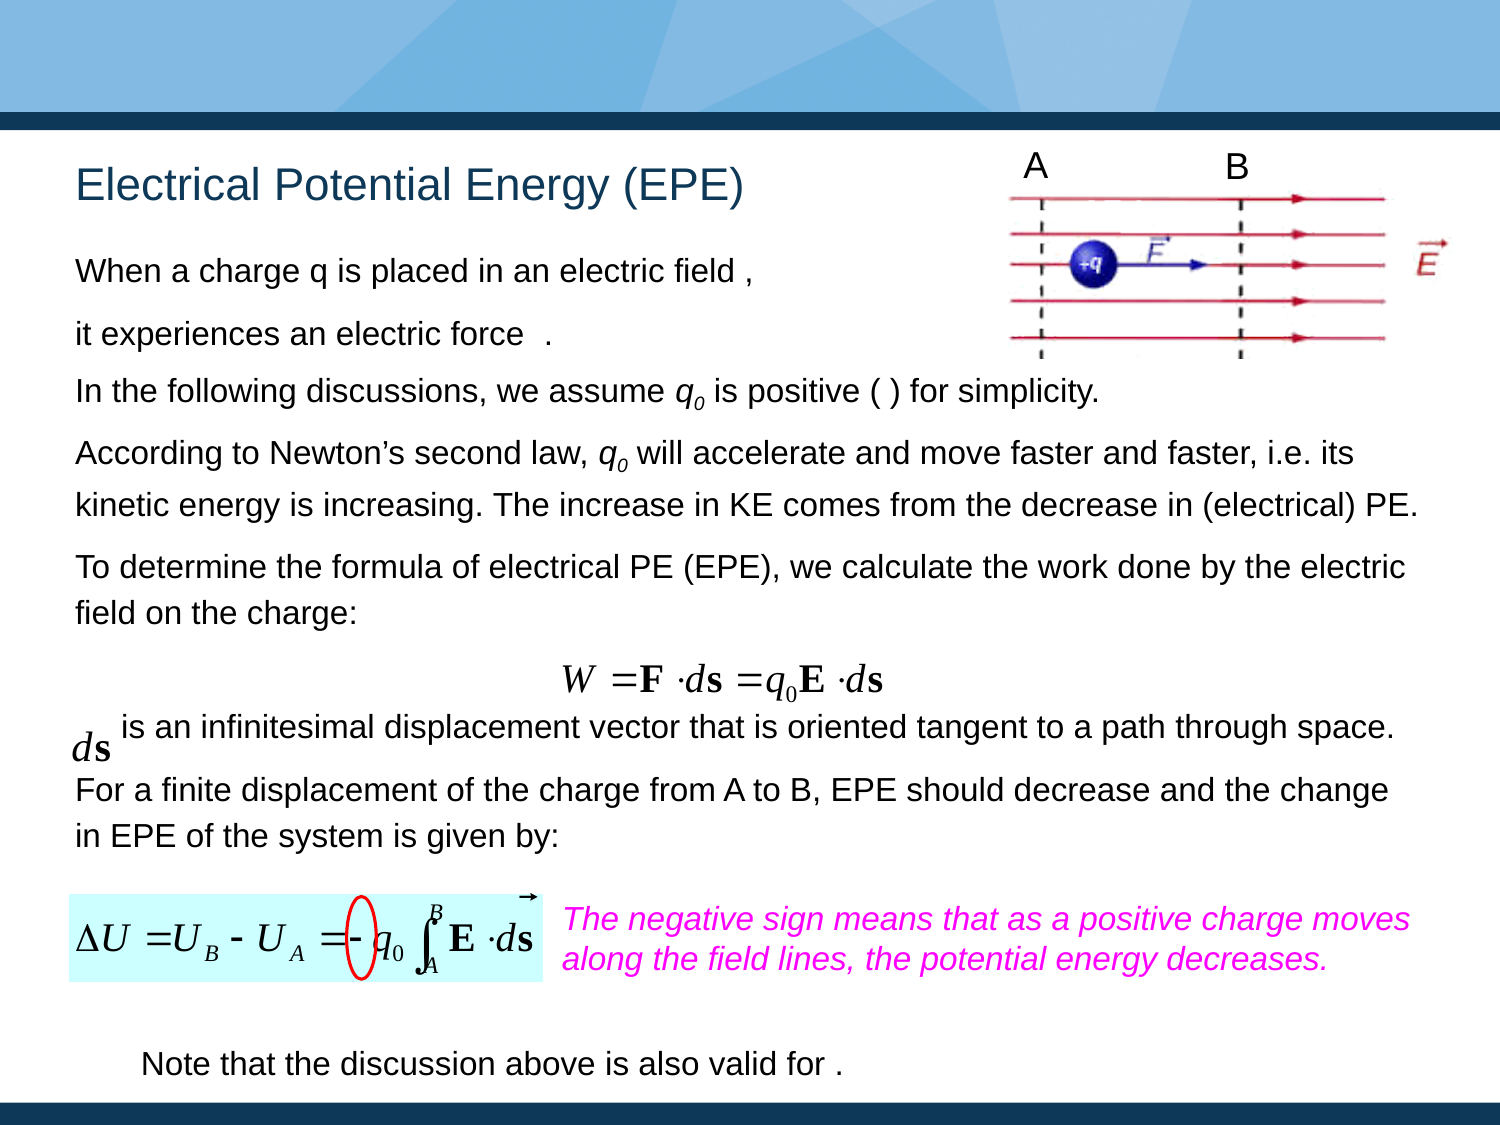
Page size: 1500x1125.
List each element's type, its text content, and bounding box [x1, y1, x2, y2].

title Electrical Potential Energy (EPE) [75, 131, 1425, 232]
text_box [64, 722, 122, 773]
picture [0, 0, 1500, 112]
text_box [557, 645, 895, 714]
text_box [975, 133, 1460, 359]
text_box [68, 893, 543, 983]
text_box The negative sign means that as a positive charge moves along the field lines, the potential energy decreases. [547, 889, 1472, 985]
